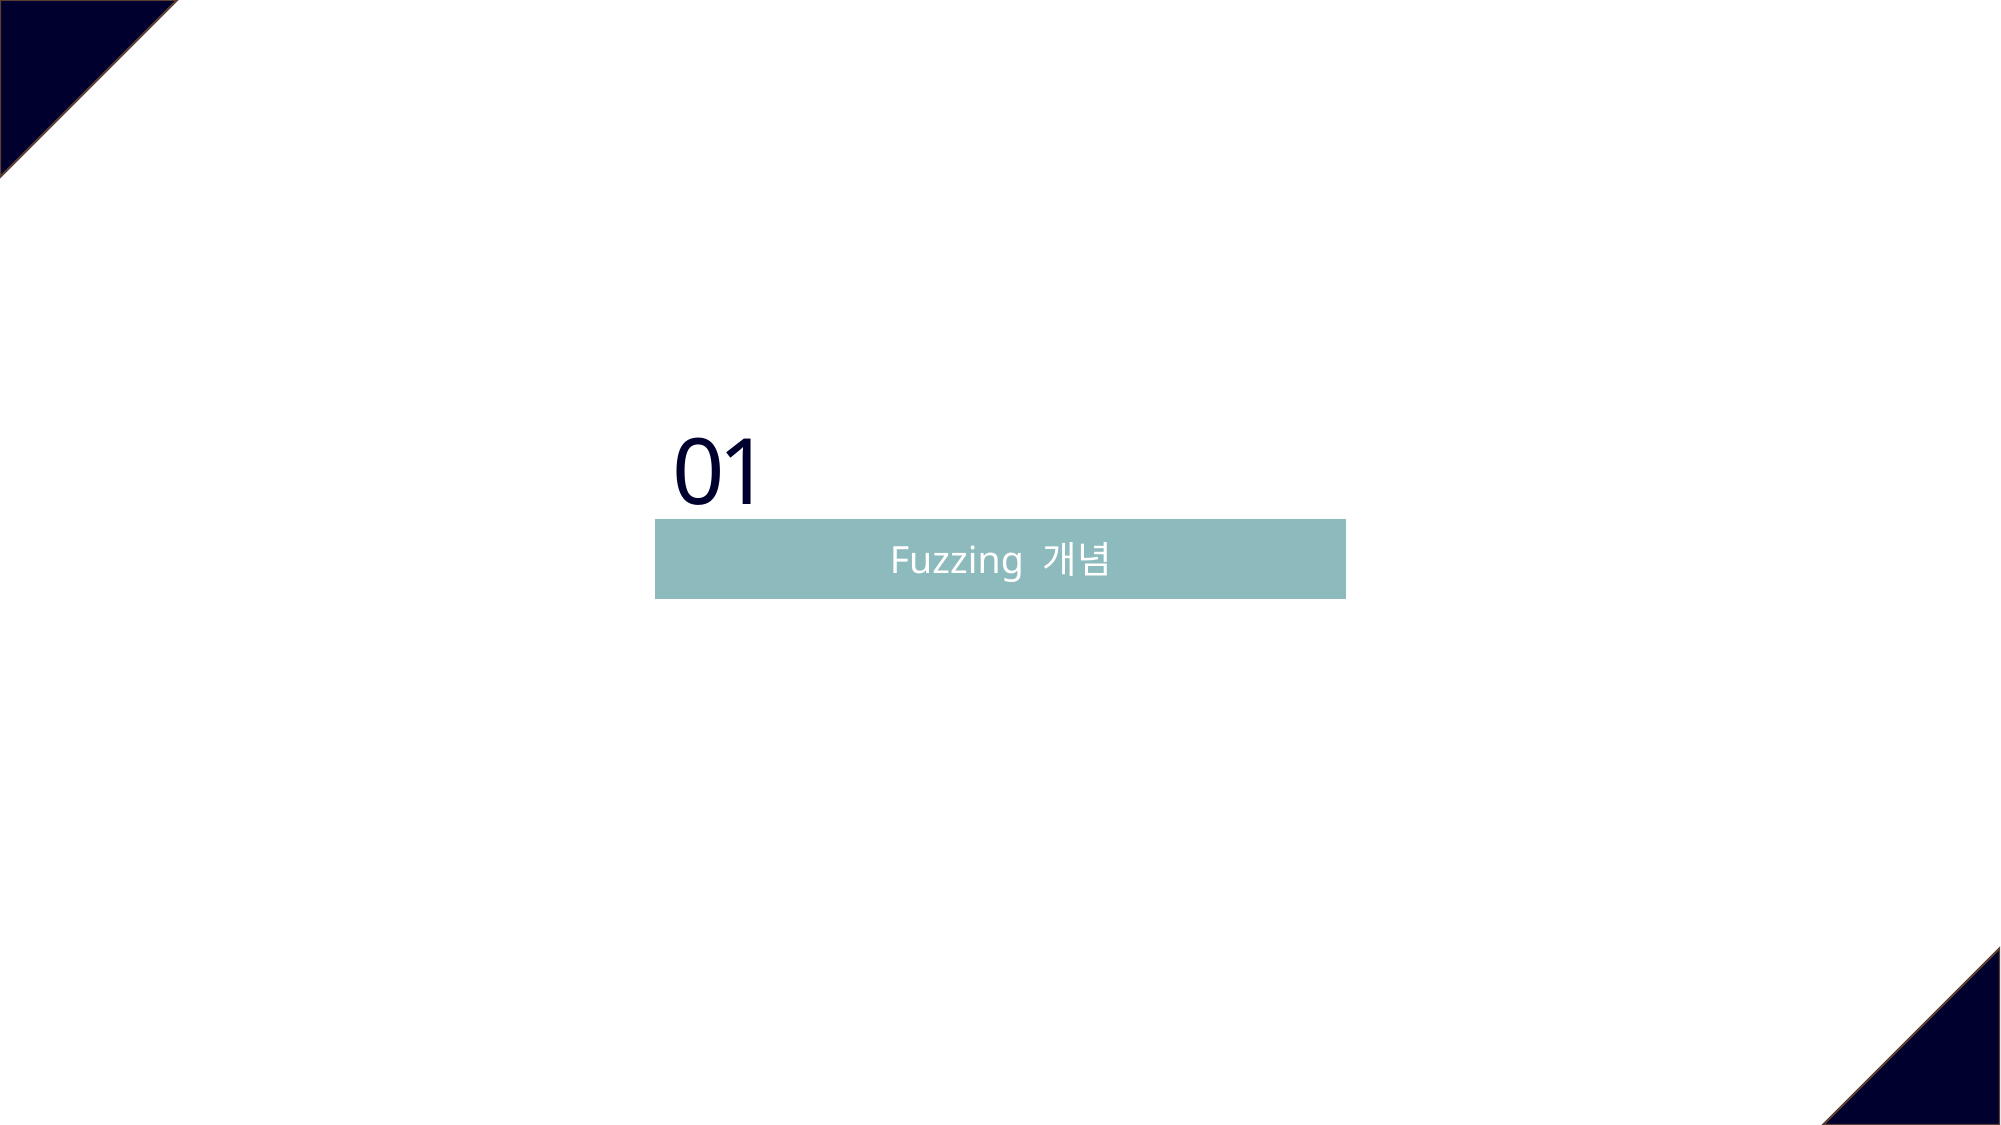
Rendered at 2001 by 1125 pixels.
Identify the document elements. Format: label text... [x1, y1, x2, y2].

text_box 01 [657, 405, 786, 519]
text_box Fuzzing 개념 [655, 519, 1346, 599]
